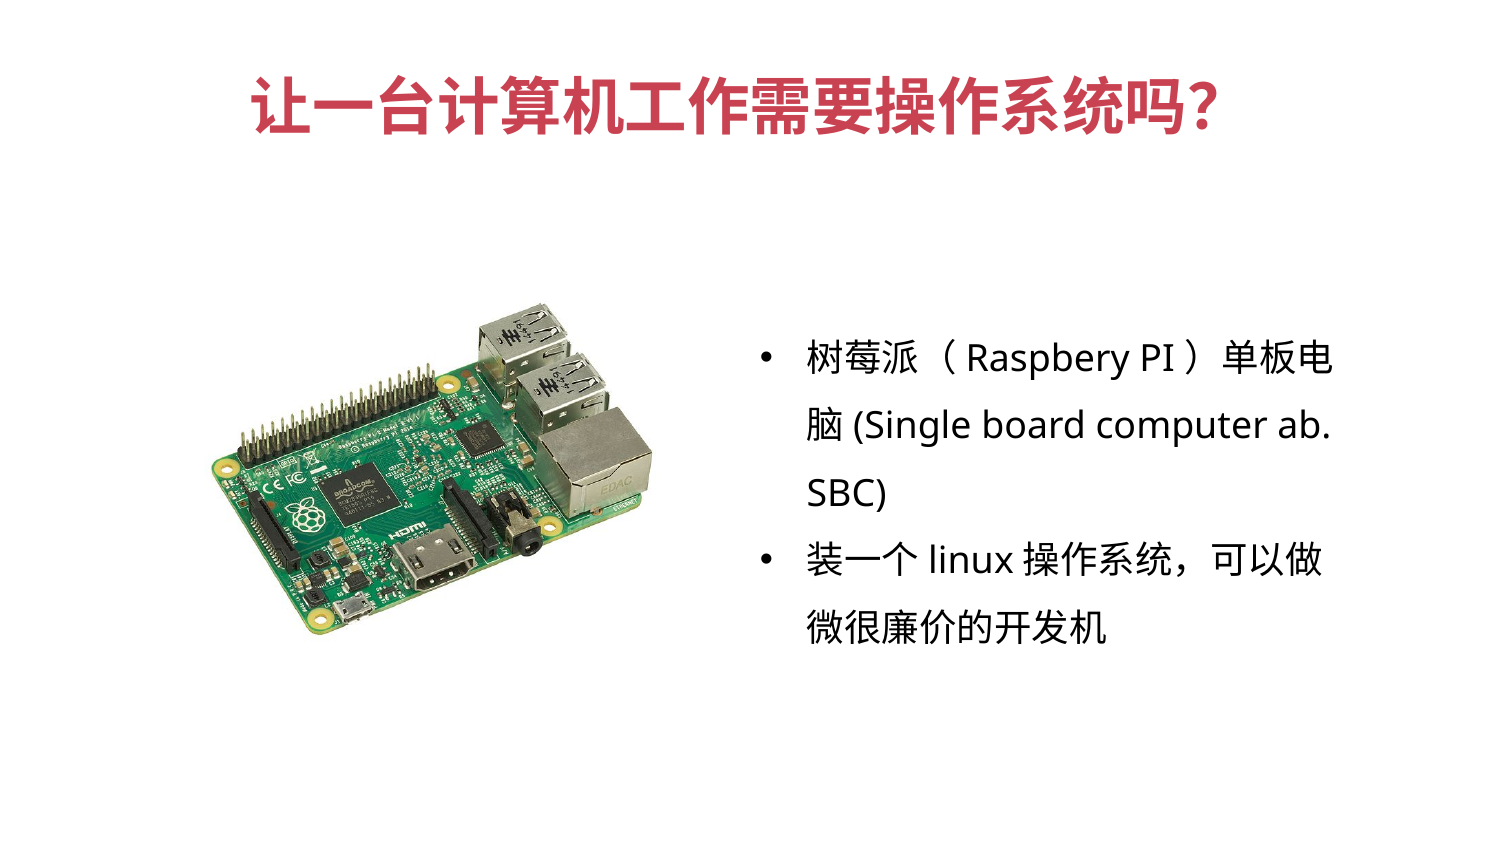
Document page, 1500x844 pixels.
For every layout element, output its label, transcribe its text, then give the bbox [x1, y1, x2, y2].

text_box 树莓派（Raspbery PI）单板电脑(Single board computer ab. SBC) 装一个linux操作系统，可以做微很廉价的开发机 [745, 303, 1366, 656]
picture [171, 256, 691, 670]
title 让一台计算机工作需要操作系统吗？ [74, 33, 1426, 175]
